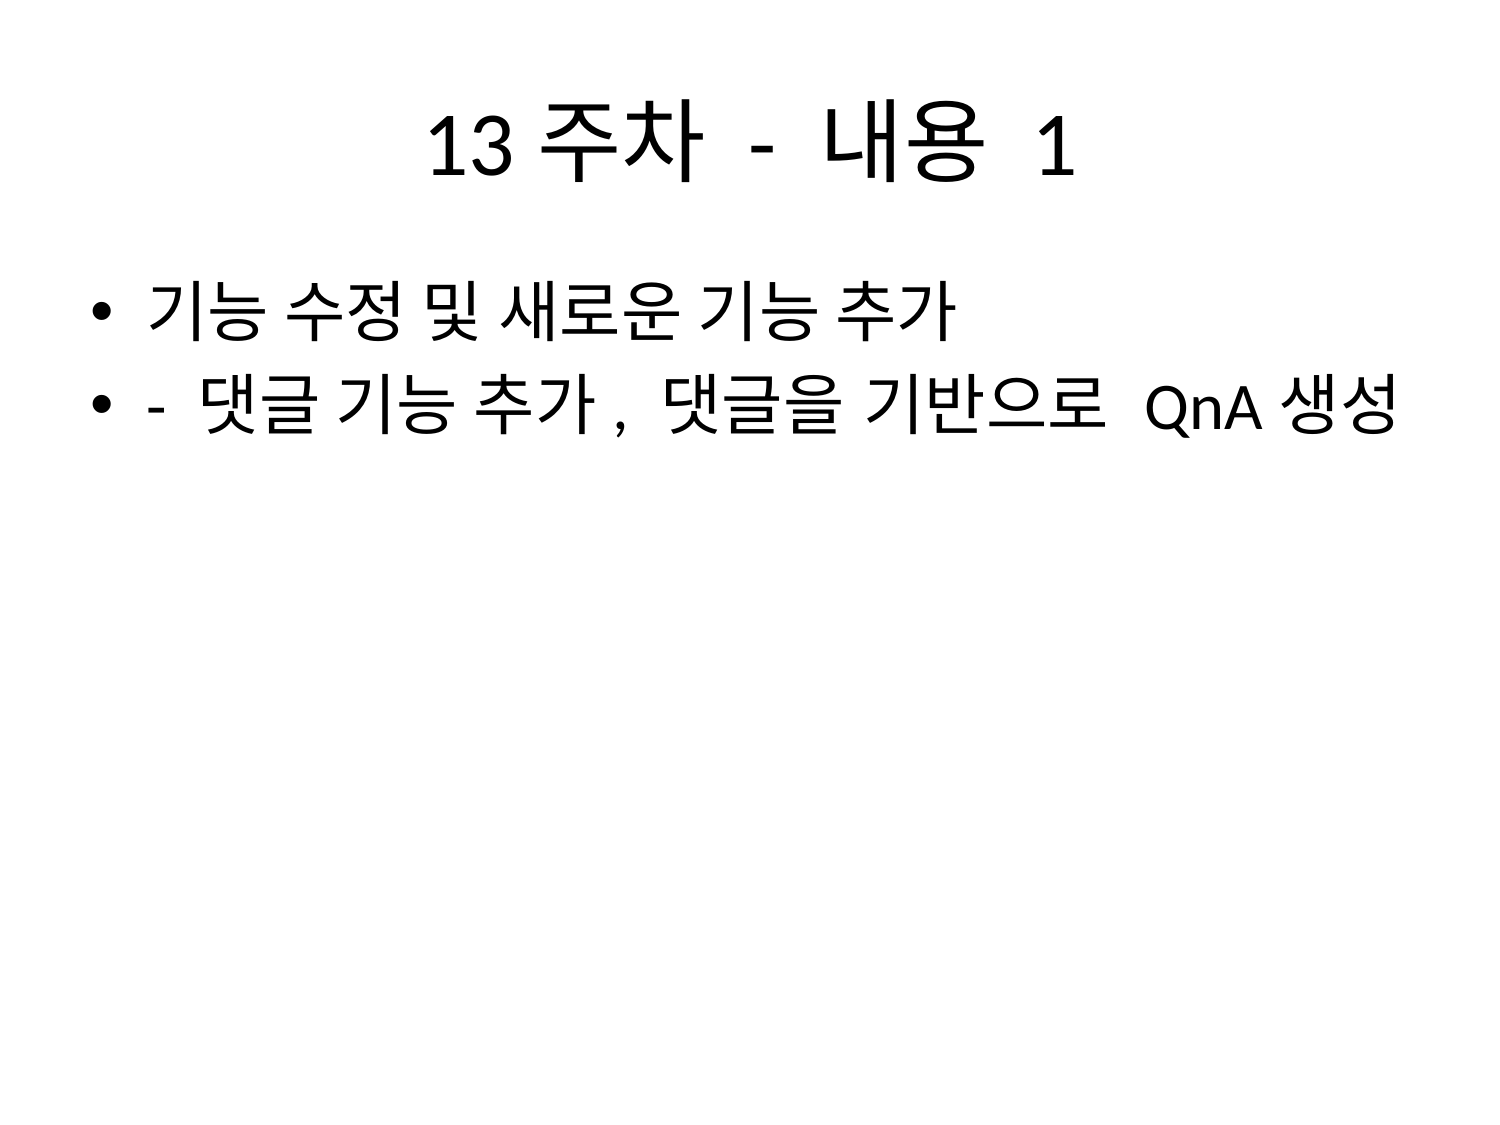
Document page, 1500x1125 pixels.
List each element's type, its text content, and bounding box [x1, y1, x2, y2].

title 13주차 - 내용 1 [75, 45, 1425, 233]
list 기능 수정 및 새로운 기능 추가 - 댓글 기능 추가, 댓글을 기반으로 QnA생성 [75, 262, 1425, 1005]
